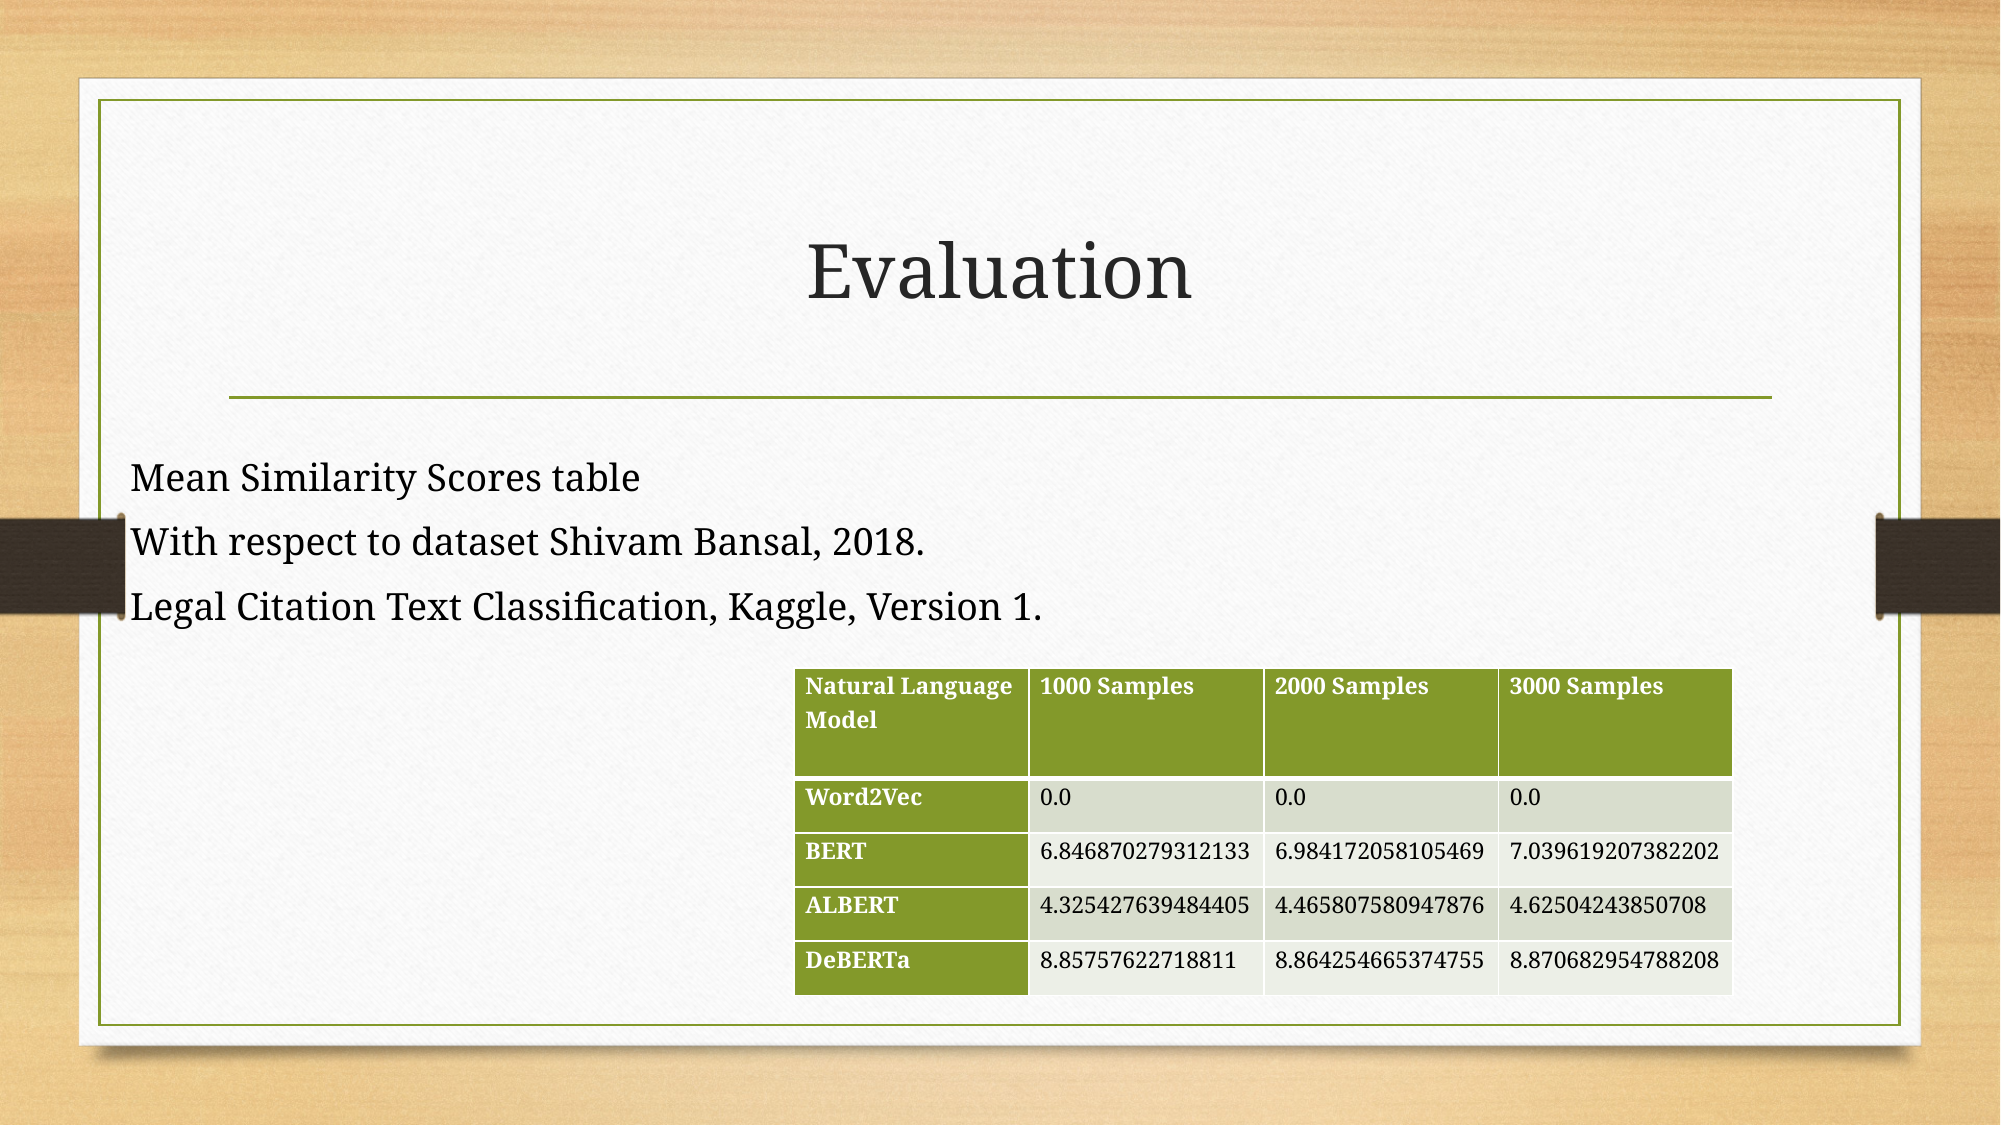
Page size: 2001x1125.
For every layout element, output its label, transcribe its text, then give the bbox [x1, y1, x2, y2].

table_cell 8.864254665374755 [1265, 942, 1498, 995]
table_cell BERT [795, 834, 1028, 886]
table_header 1000 Samples [1030, 669, 1263, 776]
table_cell Word2Vec [795, 781, 1028, 832]
table_cell 6.984172058105469 [1265, 834, 1498, 886]
table_header 2000 Samples [1265, 669, 1498, 776]
table_cell 4.465807580947876 [1265, 888, 1498, 940]
table_header 3000 Samples [1499, 669, 1732, 776]
table_cell 6.846870279312133 [1030, 834, 1263, 886]
table_cell 0.0 [1265, 781, 1498, 832]
table_cell 8.85757622718811 [1030, 942, 1263, 995]
table_cell ALBERT [795, 888, 1028, 940]
table_cell 0.0 [1499, 781, 1732, 832]
table_cell 8.870682954788208 [1499, 942, 1732, 995]
table_cell 4.325427639484405 [1030, 888, 1263, 940]
table_cell 7.039619207382202 [1499, 834, 1732, 886]
table_cell 4.62504243850708 [1499, 888, 1732, 940]
table_header Natural Language Model [795, 701, 1028, 776]
text_box Mean Similarity Scores table With respect to dataset Shivam Bansal, 2018. Legal Citation Text Classification, Kaggle, Version 1. [115, 443, 1068, 701]
picture [0, 0, 2001, 1125]
table_cell DeBERTa [795, 942, 1028, 995]
title Evaluation [212, 161, 1788, 375]
table_cell 0.0 [1030, 781, 1263, 832]
